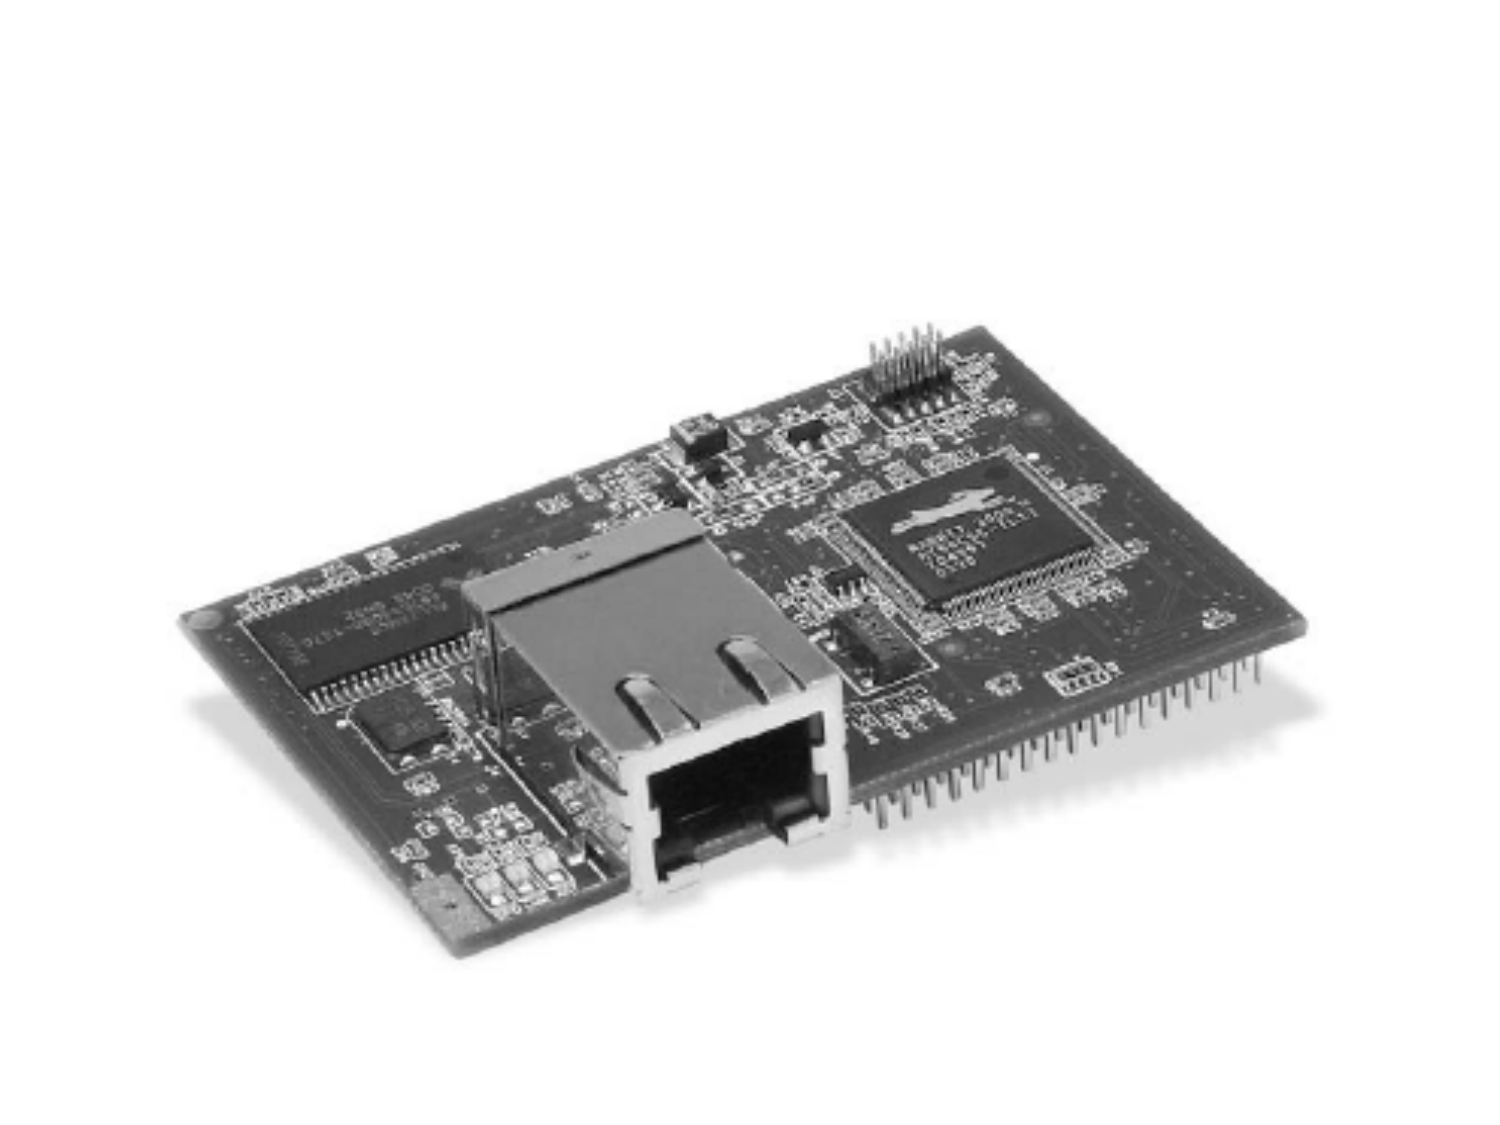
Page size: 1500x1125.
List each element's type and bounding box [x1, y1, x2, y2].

picture [49, 257, 1426, 988]
